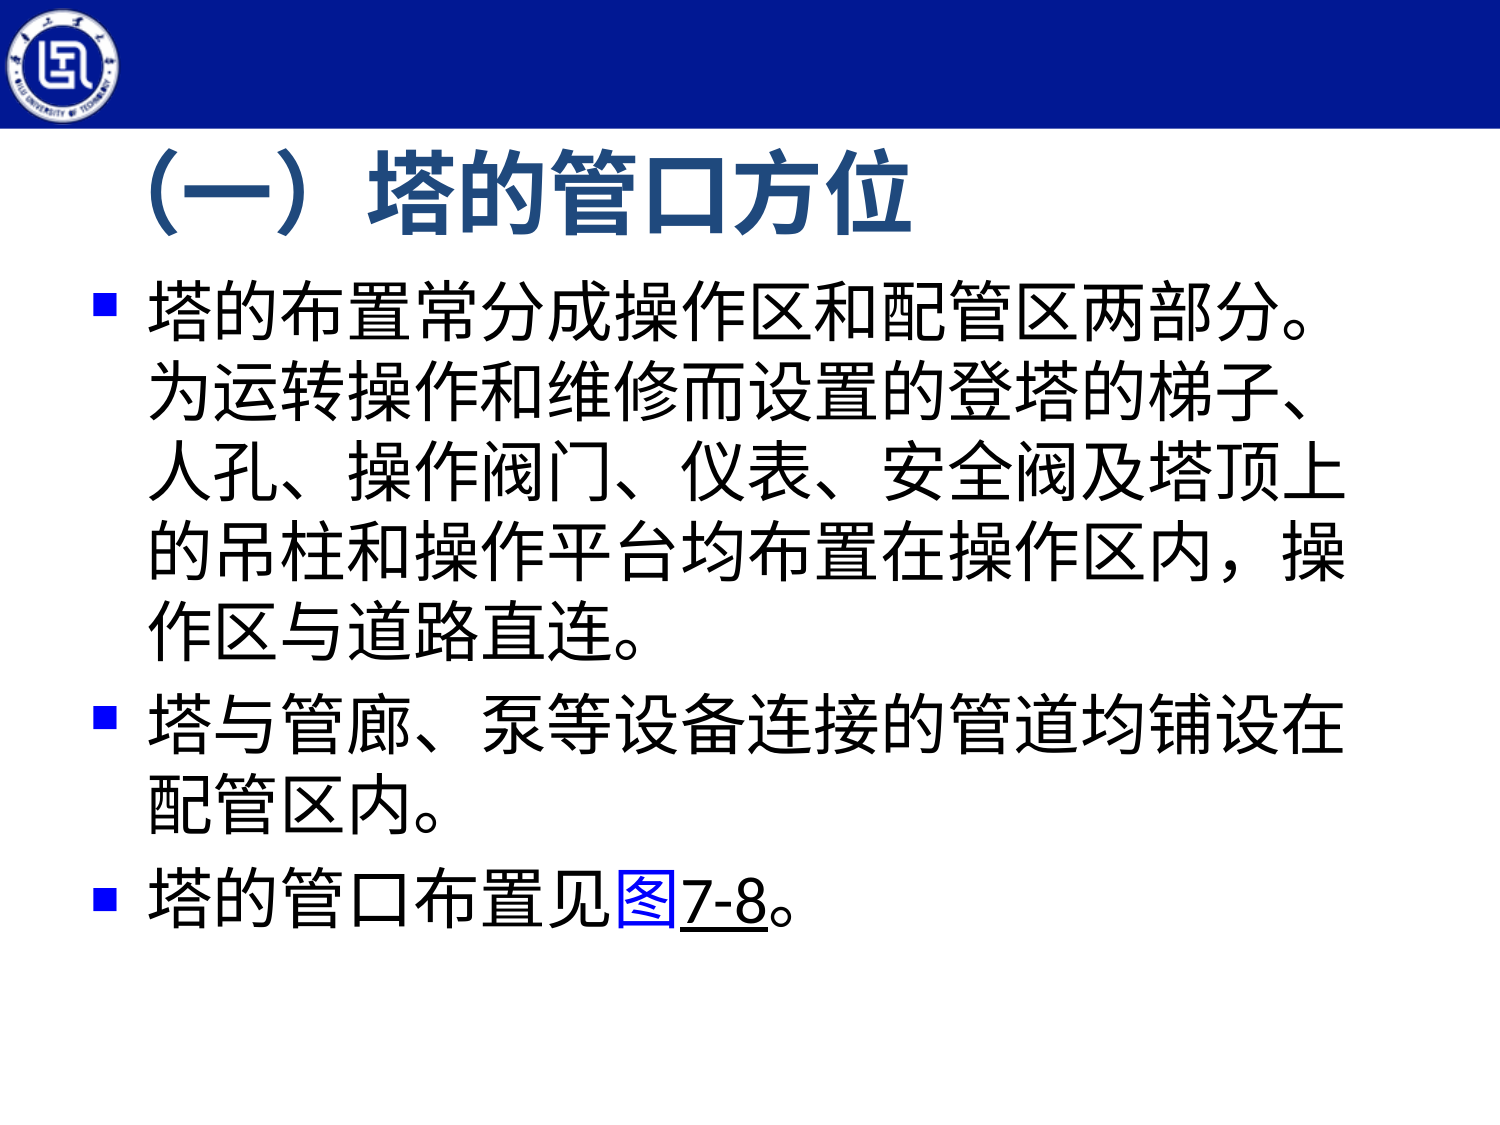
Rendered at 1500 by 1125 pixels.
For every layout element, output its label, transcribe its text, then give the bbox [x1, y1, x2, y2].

list 塔的布置常分成操作区和配管区两部分。为运转操作和维修而设置的登塔的梯子、人孔、操作阀门、仪表、安全阀及塔顶上的吊柱和操作平台均布置在操作区内，操作区与道路直连。 塔与管廊、泵等设备连接的管道均铺设在配管区内。 塔的管口布置见图7-8。 [75, 262, 1425, 1006]
picture [1, 7, 123, 126]
title （一）塔的管口方位 [75, 97, 1415, 262]
